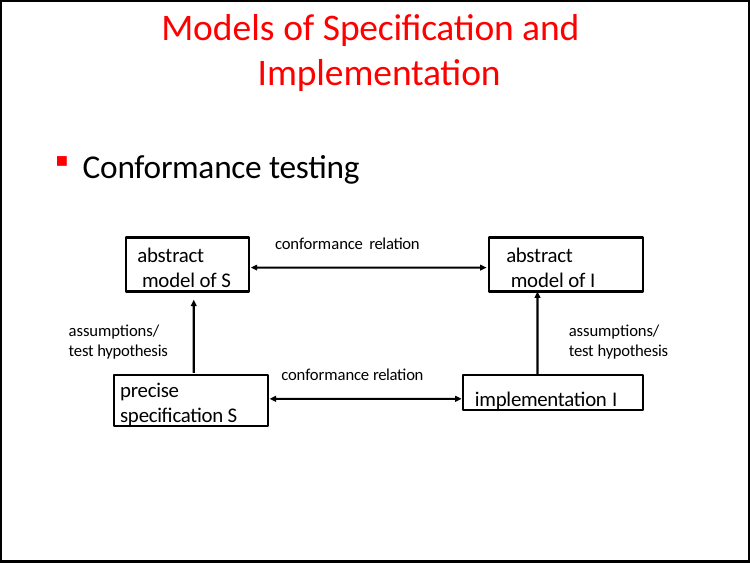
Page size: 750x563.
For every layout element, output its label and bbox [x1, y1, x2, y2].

text_box [0, 0, 750, 563]
